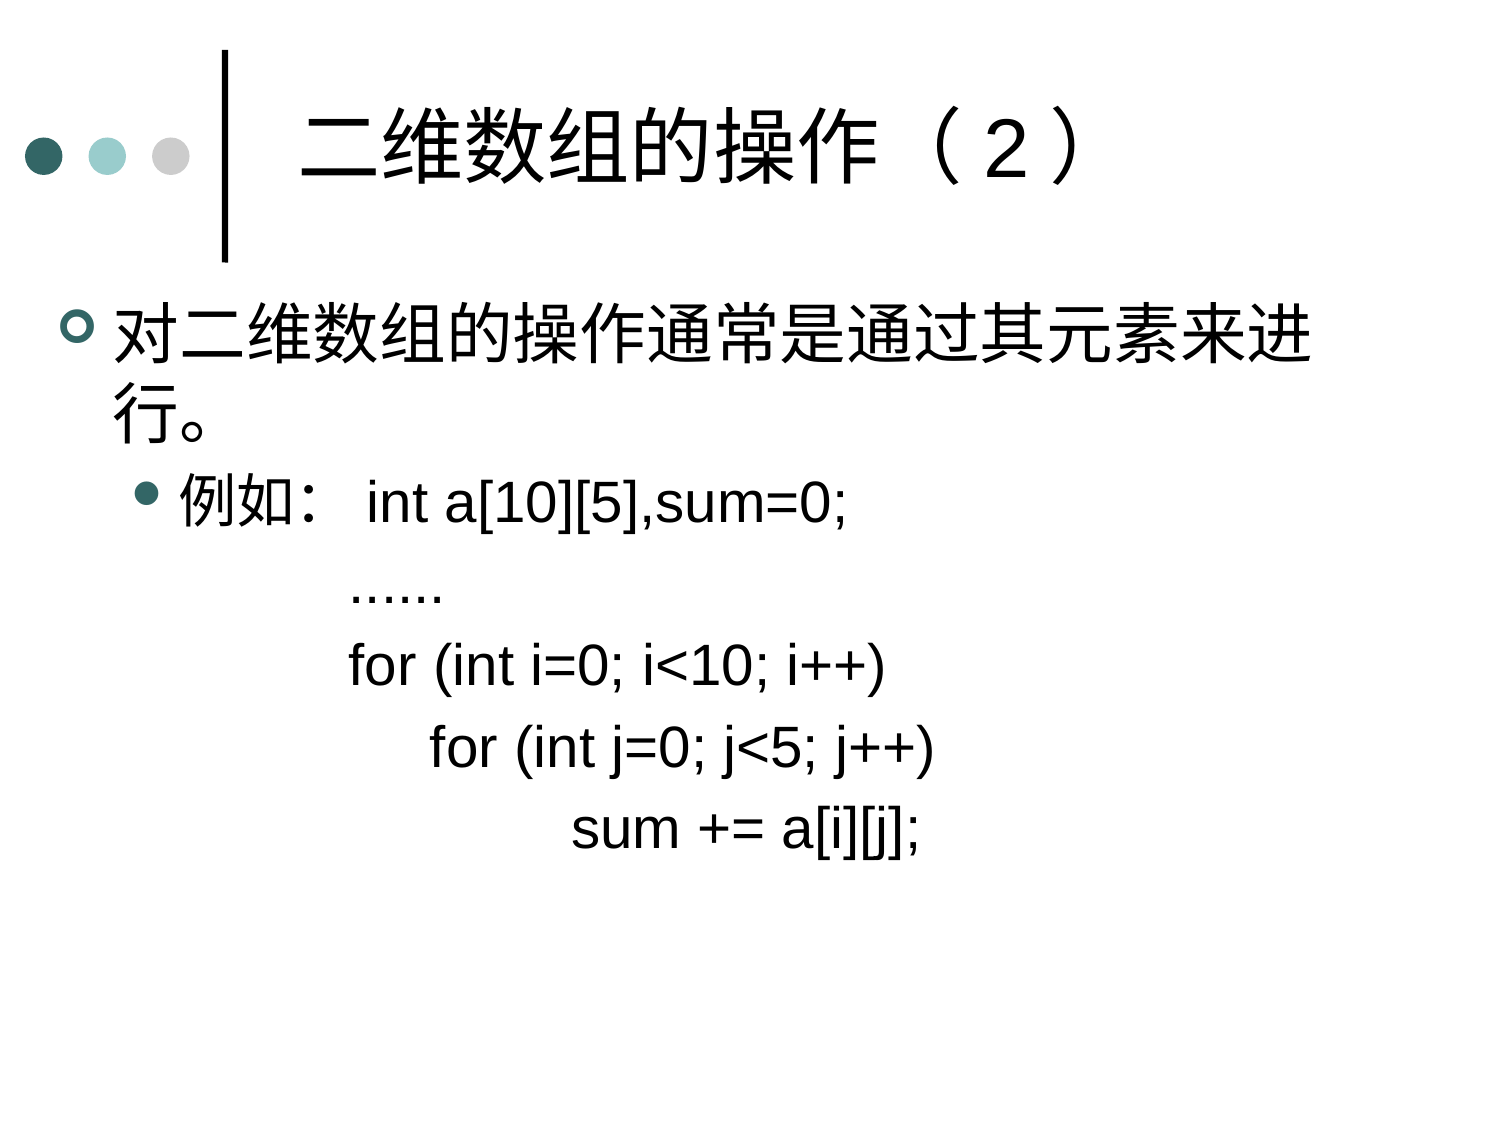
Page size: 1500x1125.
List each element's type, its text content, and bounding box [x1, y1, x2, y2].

title 二维数组的操作（2） [281, 69, 1369, 221]
list 对二维数组的操作通常是通过其元素来进行。 例如：int a[10][5],sum=0; ...... for (int i=0; i<10; i++) for (int j=0; j<5; j++) sum += a[i][j]; [40, 284, 1392, 1125]
